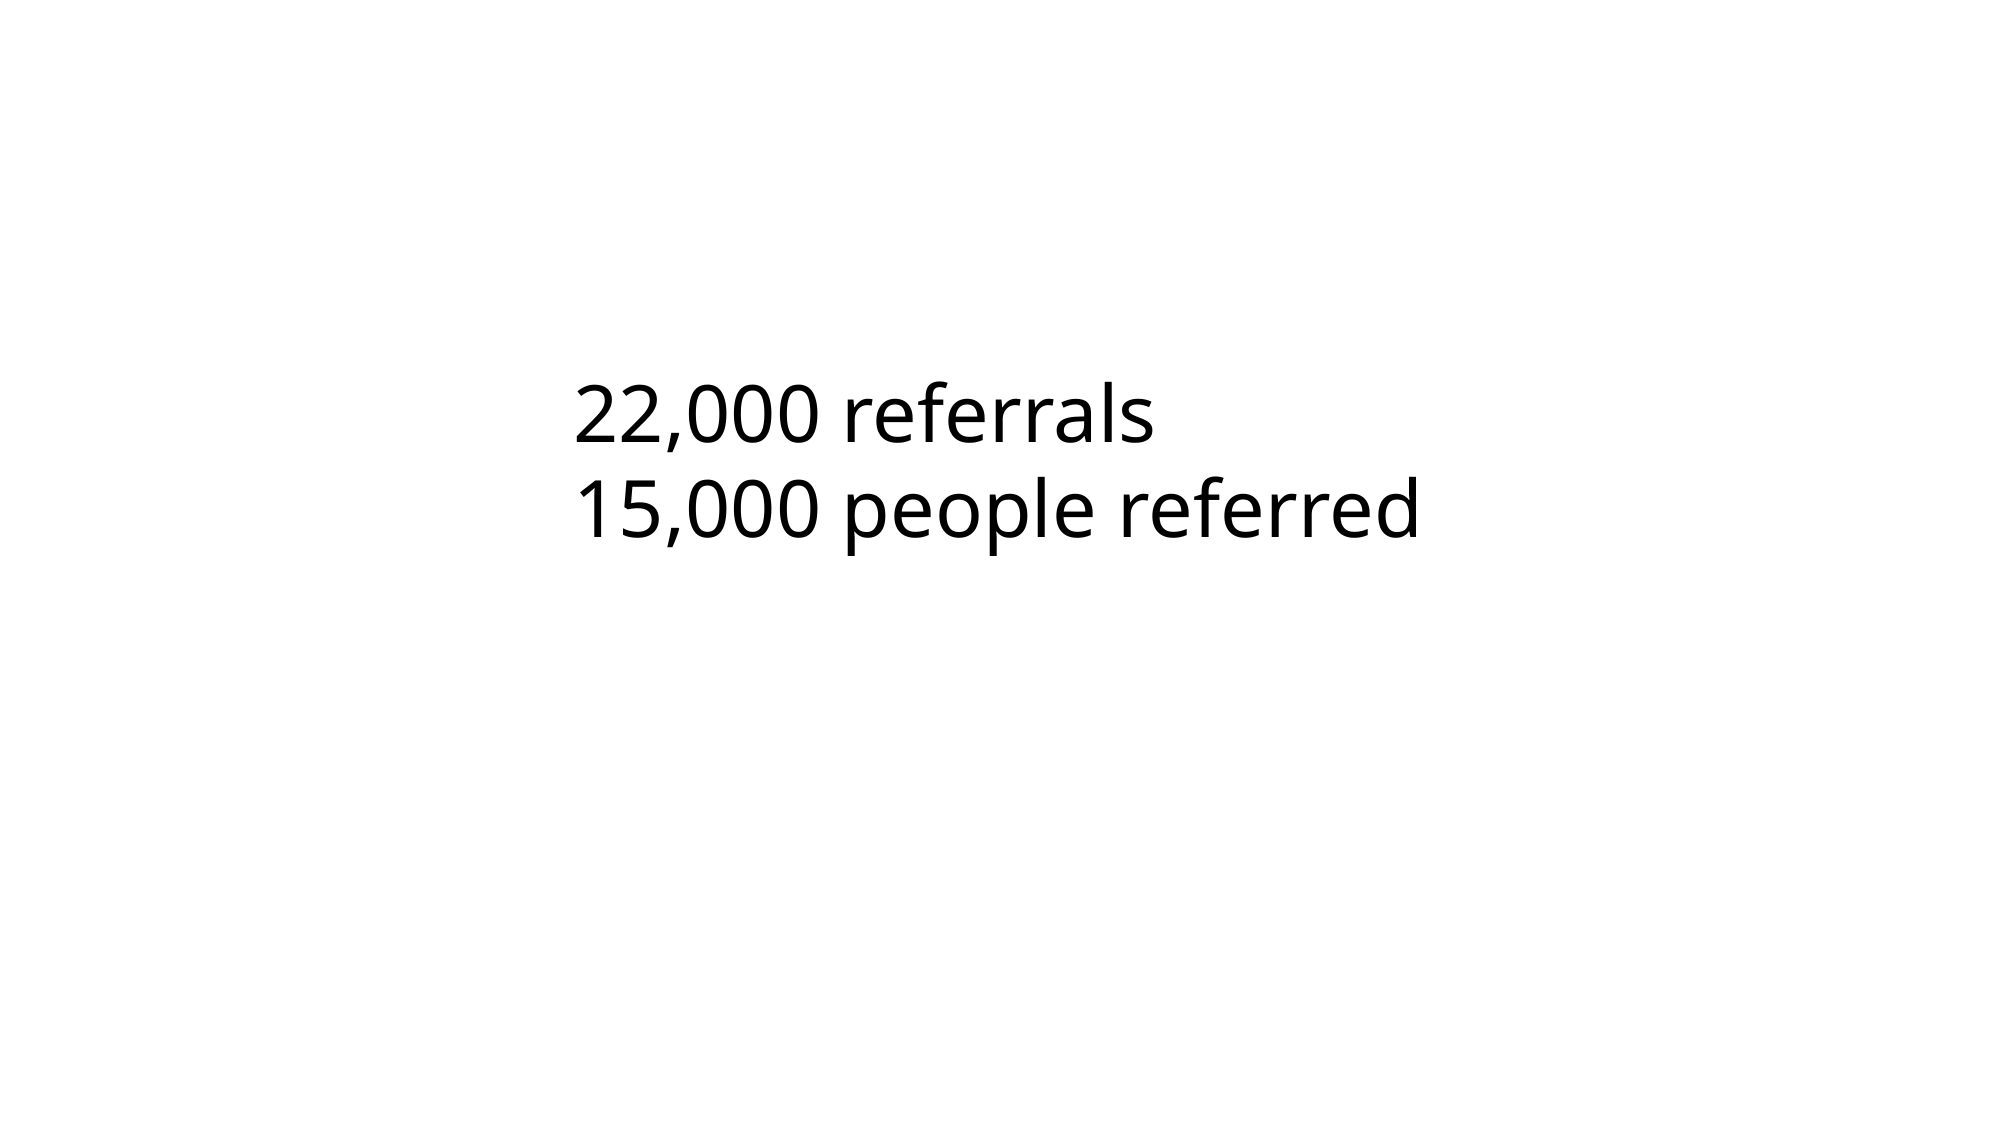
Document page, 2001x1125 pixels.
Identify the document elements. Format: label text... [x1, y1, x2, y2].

text_box 22,000 referrals 15,000 people referred [409, 355, 1439, 561]
